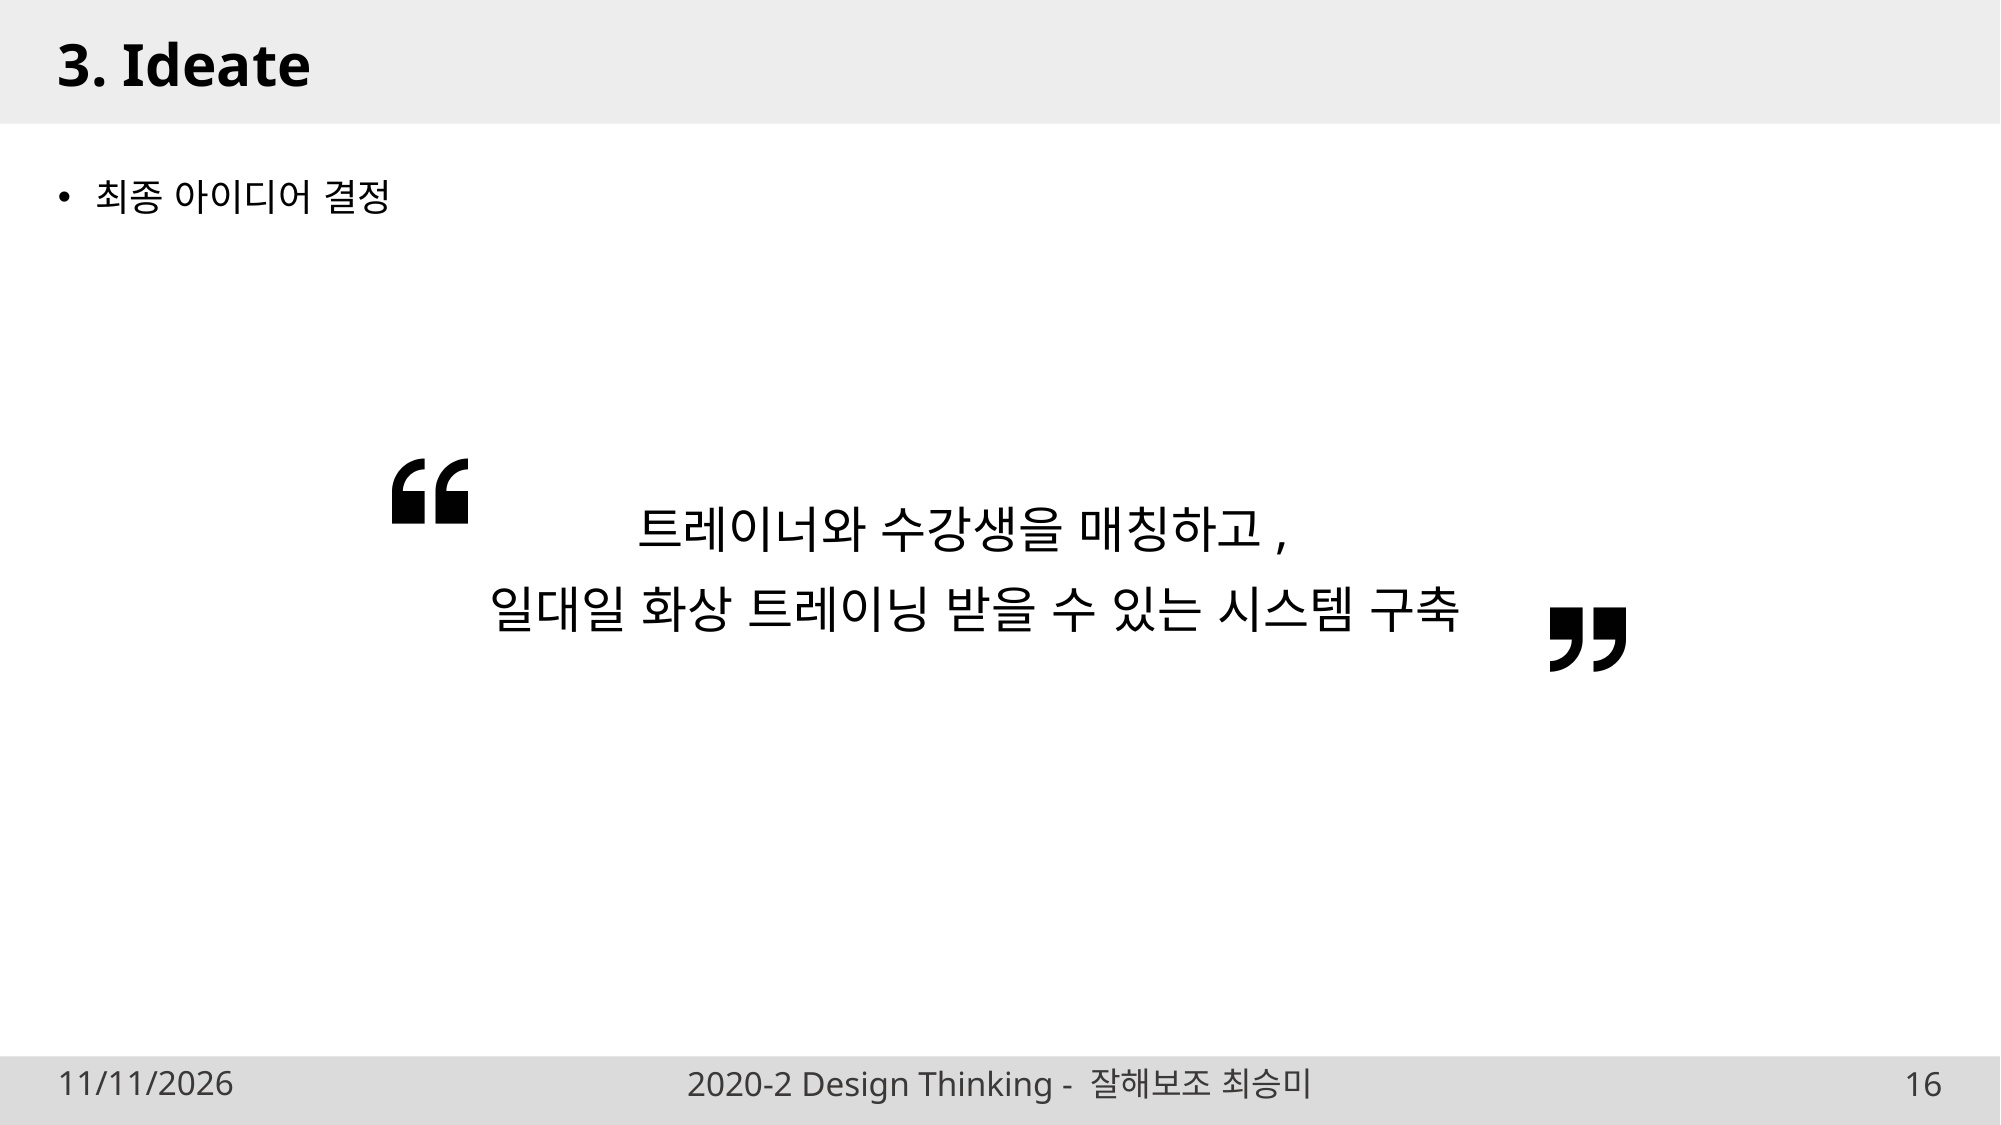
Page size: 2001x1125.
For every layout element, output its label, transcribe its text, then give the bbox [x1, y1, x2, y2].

picture [1550, 601, 1626, 677]
slide_number 16 [1507, 1056, 1958, 1116]
text_box 트레이너와 수강생을 매칭하고, 일대일 화상 트레이닝 받을 수 있는 시스템 구축 [337, 490, 1589, 714]
title 3. Ideate [42, 18, 1768, 117]
footer 2020-2 Design Thinking - 잘해보조 최승미 [662, 1056, 1338, 1116]
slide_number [42, 1054, 493, 1115]
list 최종 아이디어 결정 [42, 166, 1932, 819]
picture [392, 453, 468, 529]
